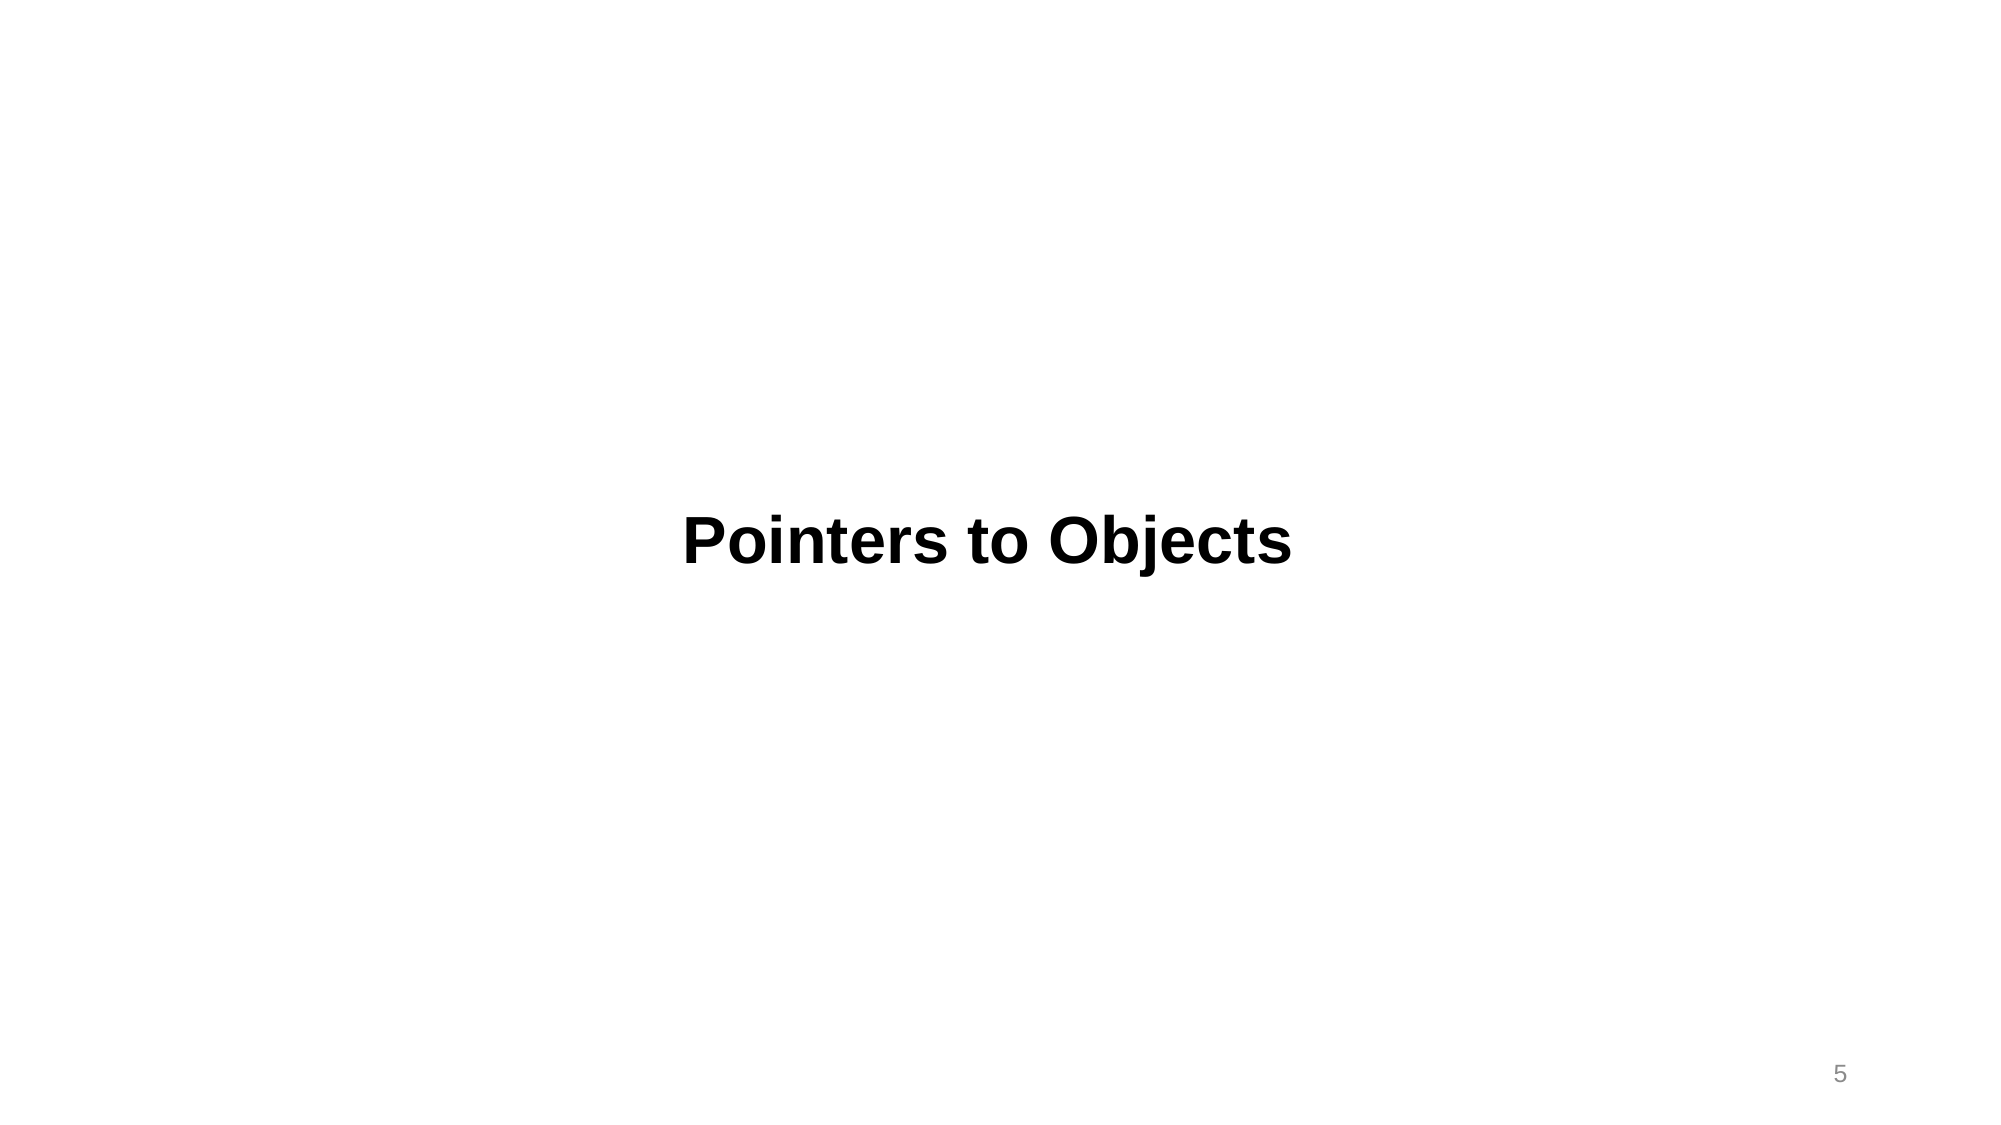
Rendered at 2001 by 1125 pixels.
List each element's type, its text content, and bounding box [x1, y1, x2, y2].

slide_number 5 [1412, 1042, 1863, 1103]
text_box Pointers to Objects [329, 498, 1647, 627]
